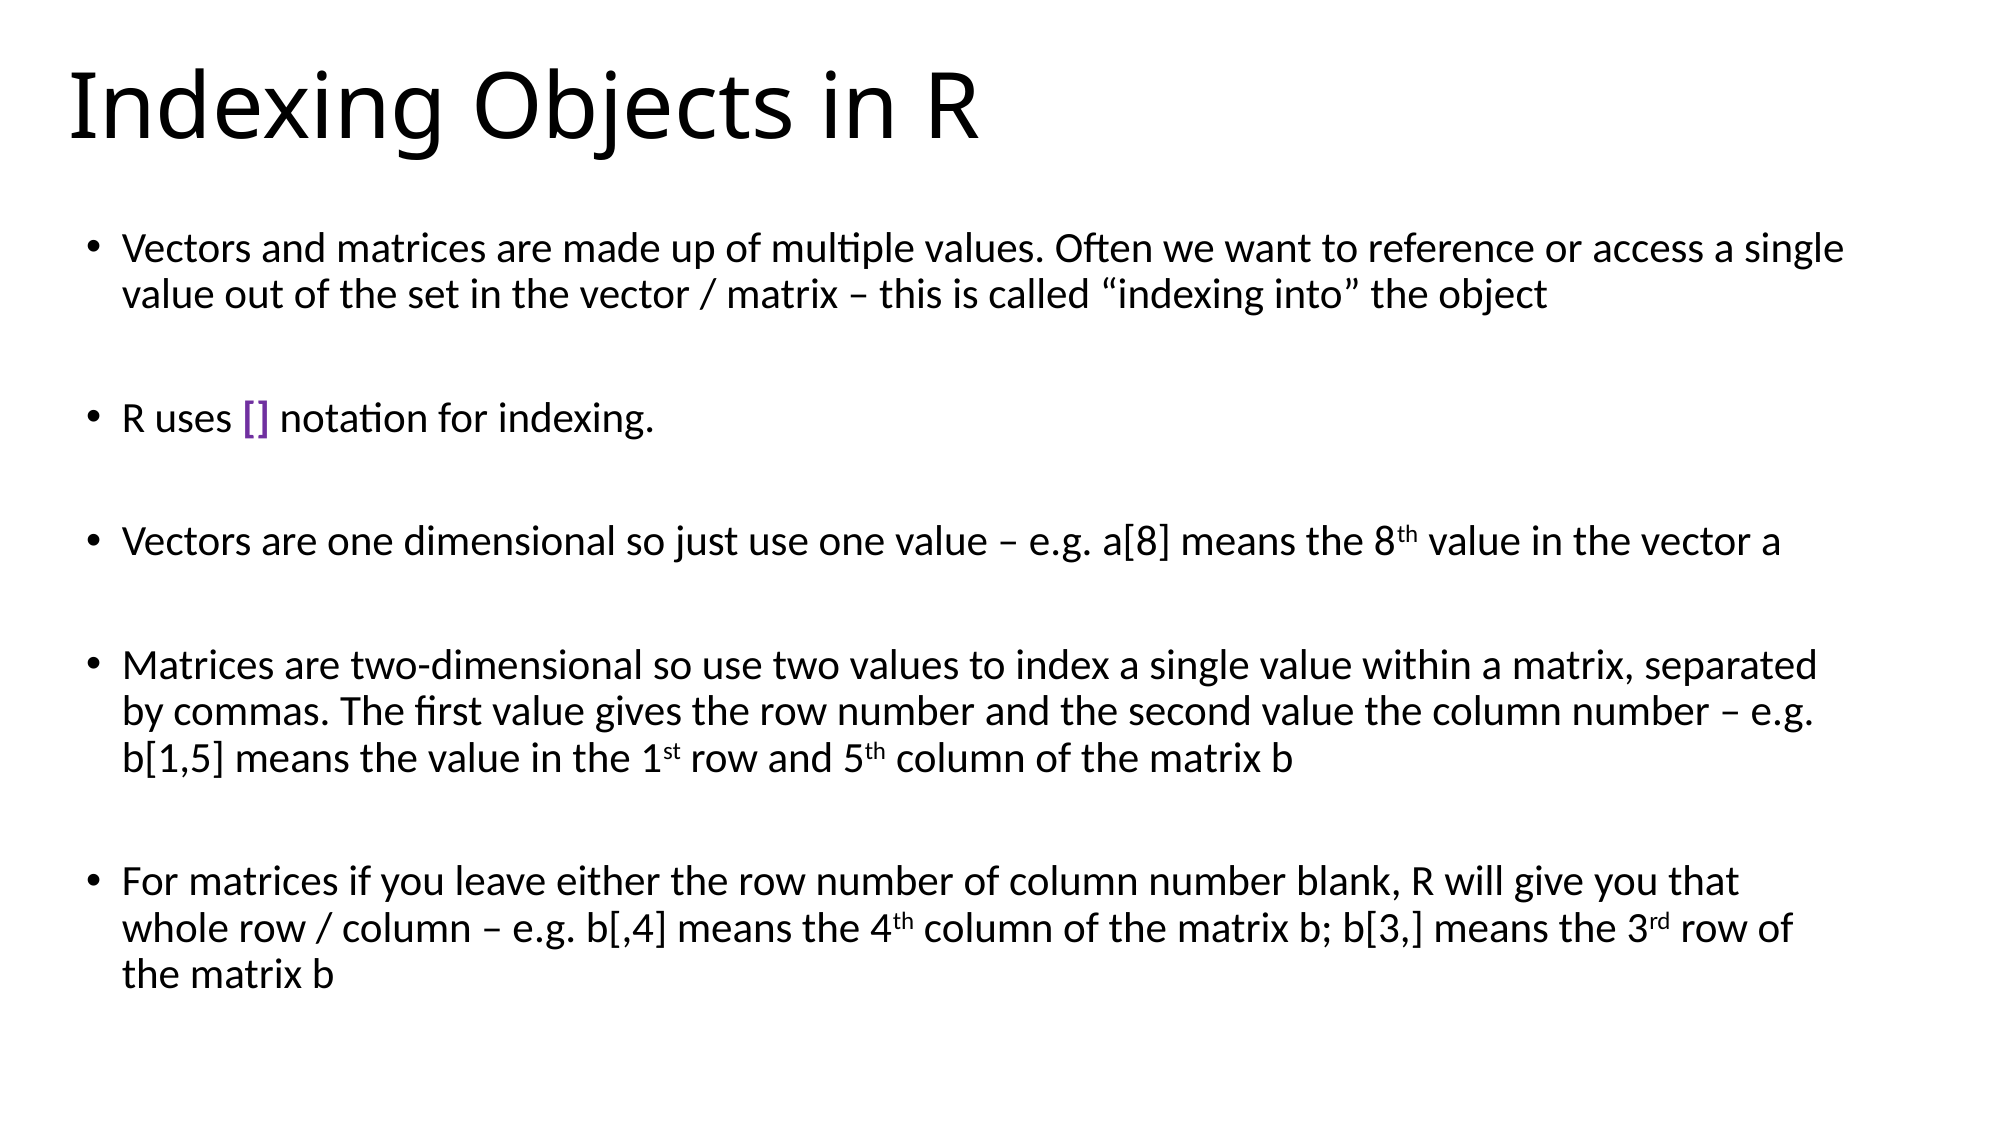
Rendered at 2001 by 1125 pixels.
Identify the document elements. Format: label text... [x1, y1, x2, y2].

list Vectors and matrices are made up of multiple values. Often we want to reference or access a single value out of the set in the vector / matrix – this is called “indexing into” the object R uses [] notation for indexing. Vectors are one dimensional so just use one value – e.g. a[8] means the 8th value in the vector a Matrices are two-dimensional so use two values to index a single value within a matrix, separated by commas. The first value gives the row number and the second value the column number – e.g. b[1,5] means the value in the 1st row and 5th column of the matrix b For matrices if you leave either the row number of column number blank, R will give you that whole row / column – e.g. b[,4] means the 4th column of the matrix b; b[3,] means the 3rd row of the matrix b [71, 217, 1863, 1014]
title Indexing Objects in R [53, 0, 1778, 218]
